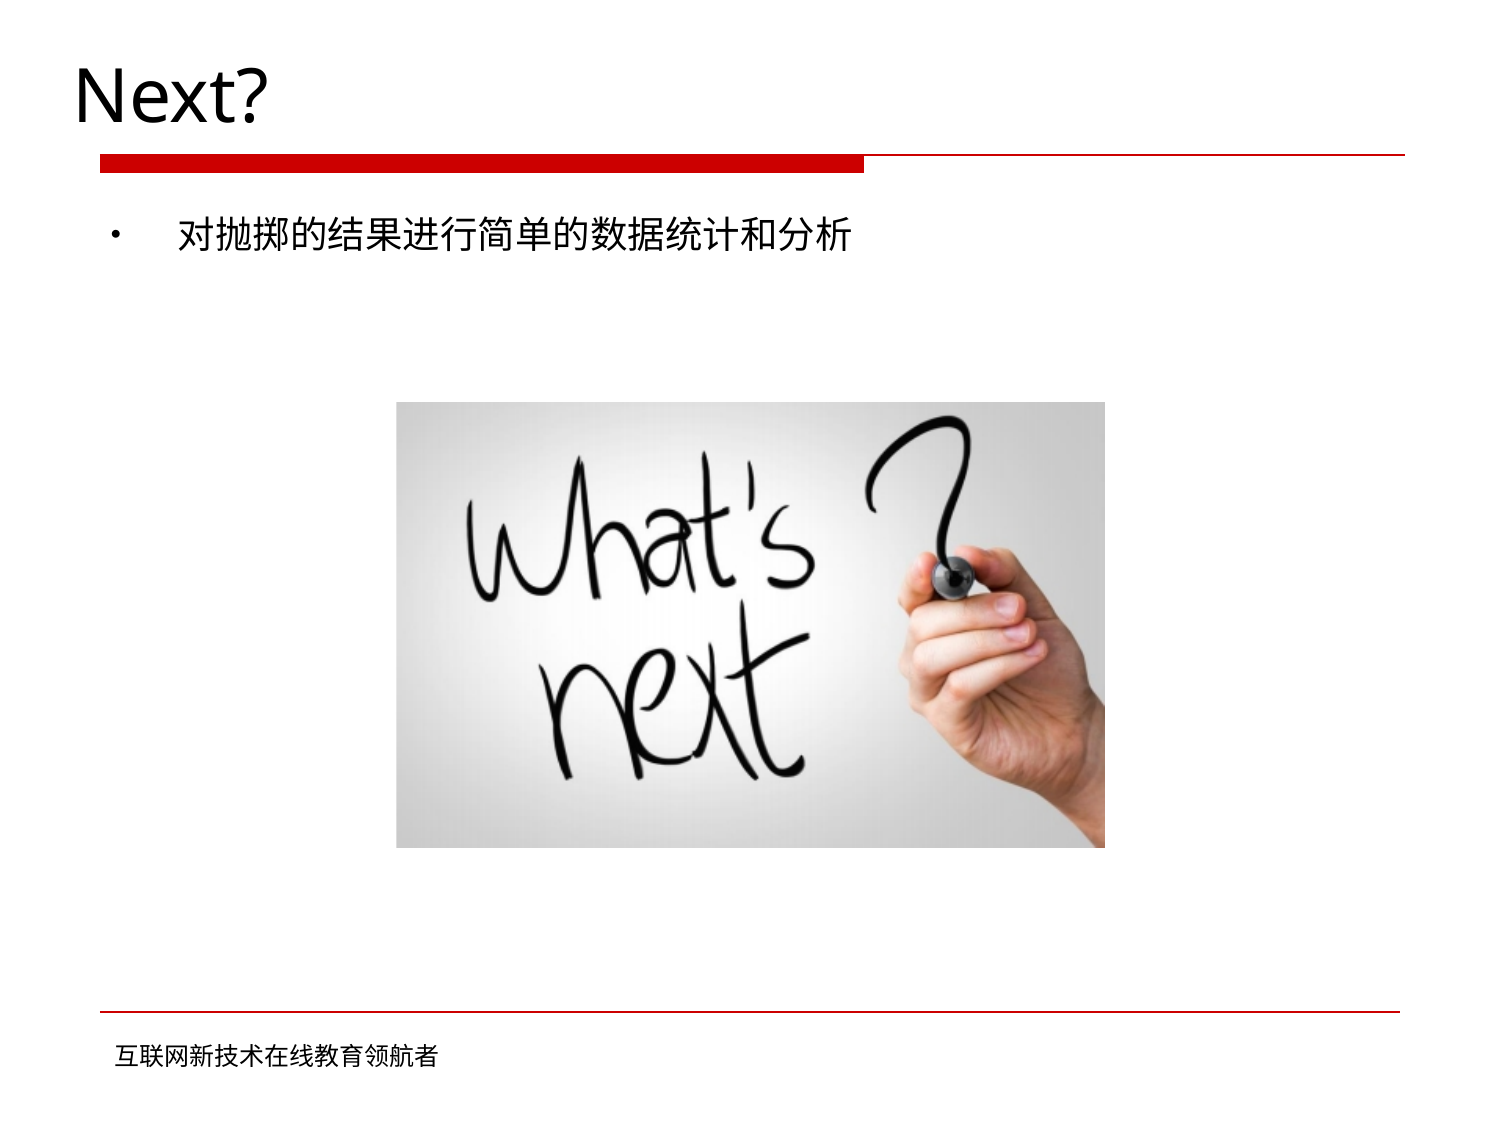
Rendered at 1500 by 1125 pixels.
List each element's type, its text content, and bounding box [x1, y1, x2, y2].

text_box Next? • 对抛掷的结果进行简单的数据统计和分析 [72, 39, 853, 264]
picture [395, 401, 1105, 849]
text_box 互联网新技术在线教育领航者 [114, 1047, 440, 1079]
text_box [853, 155, 866, 175]
